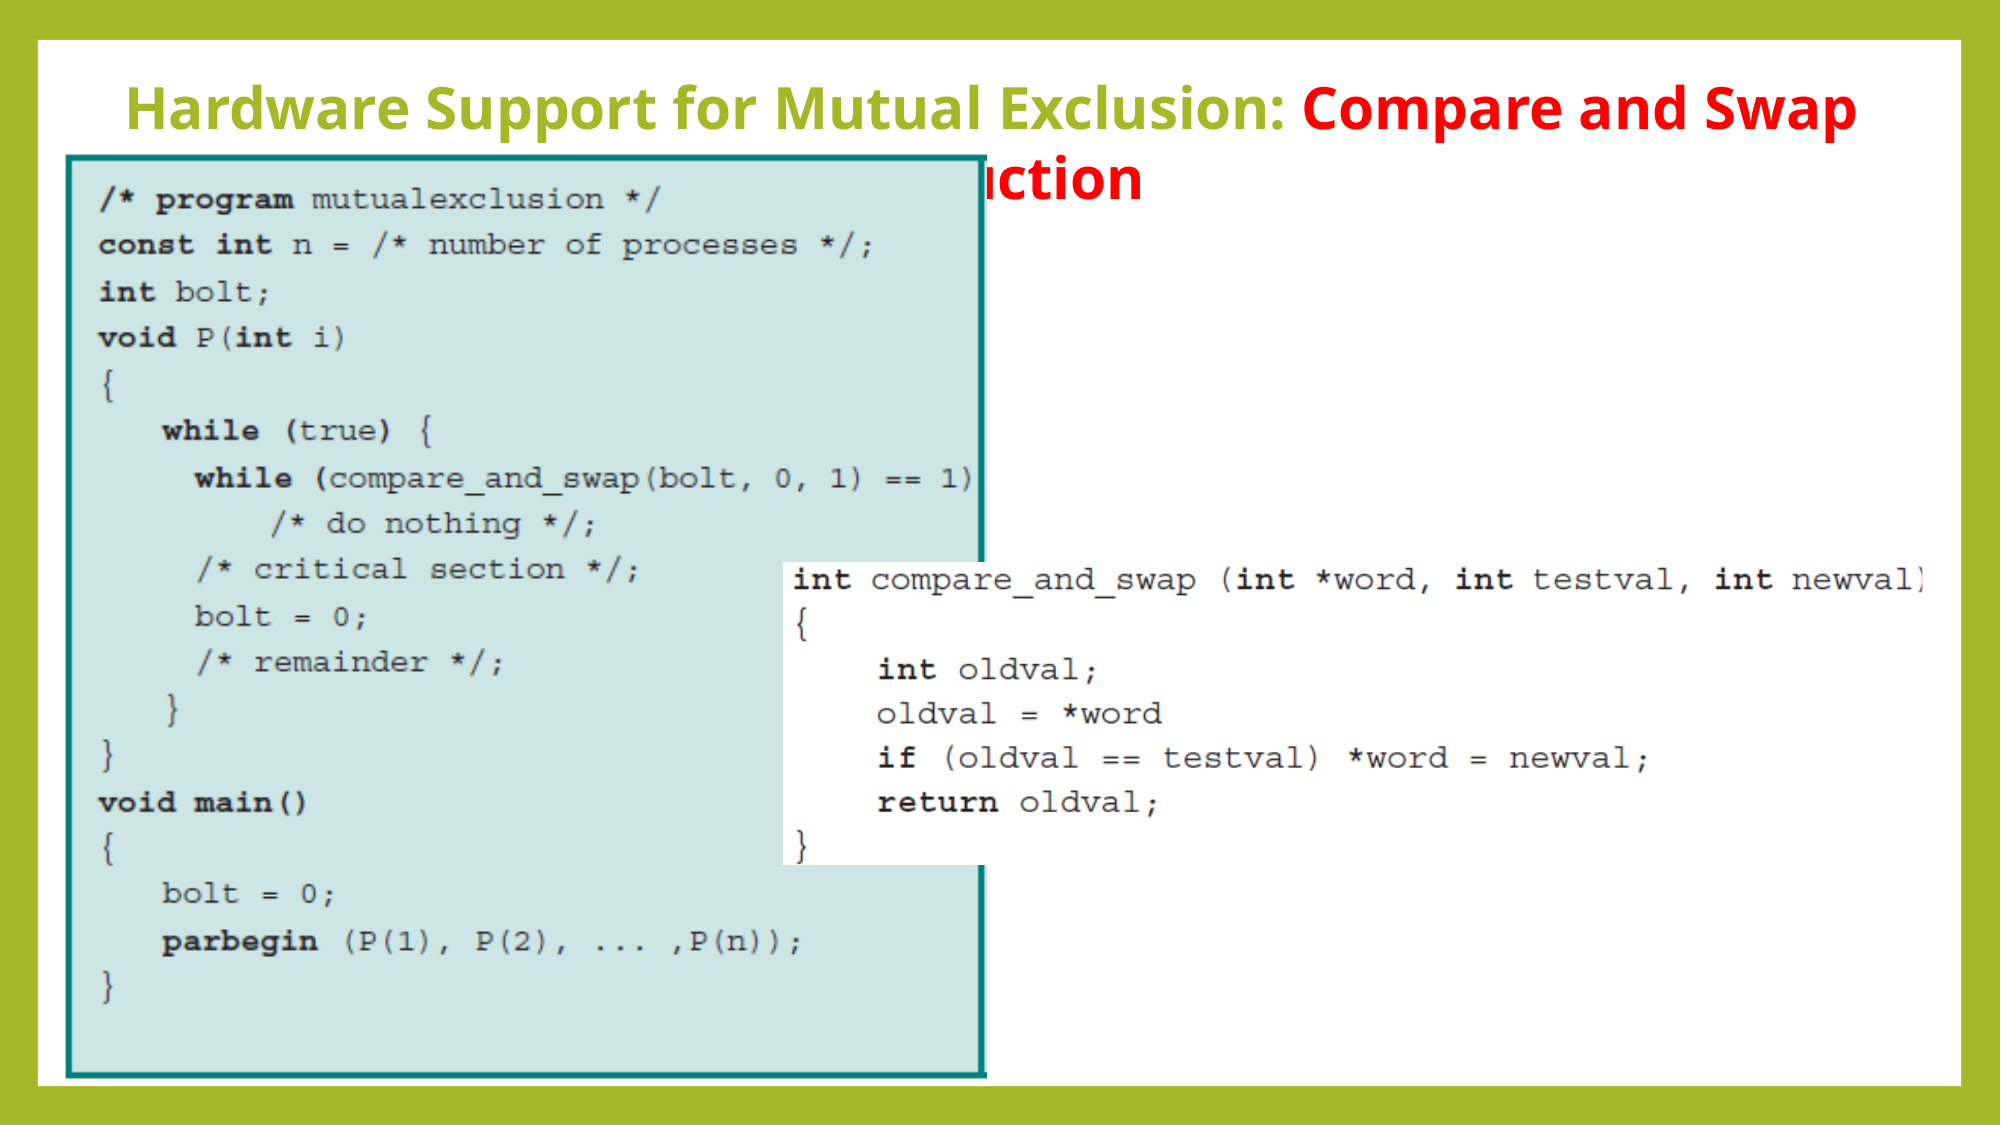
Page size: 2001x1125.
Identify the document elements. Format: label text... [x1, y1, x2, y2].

text_box Hardware Support for Mutual Exclusion: Compare and Swap instruction [59, 64, 1923, 219]
picture [59, 149, 1923, 1079]
